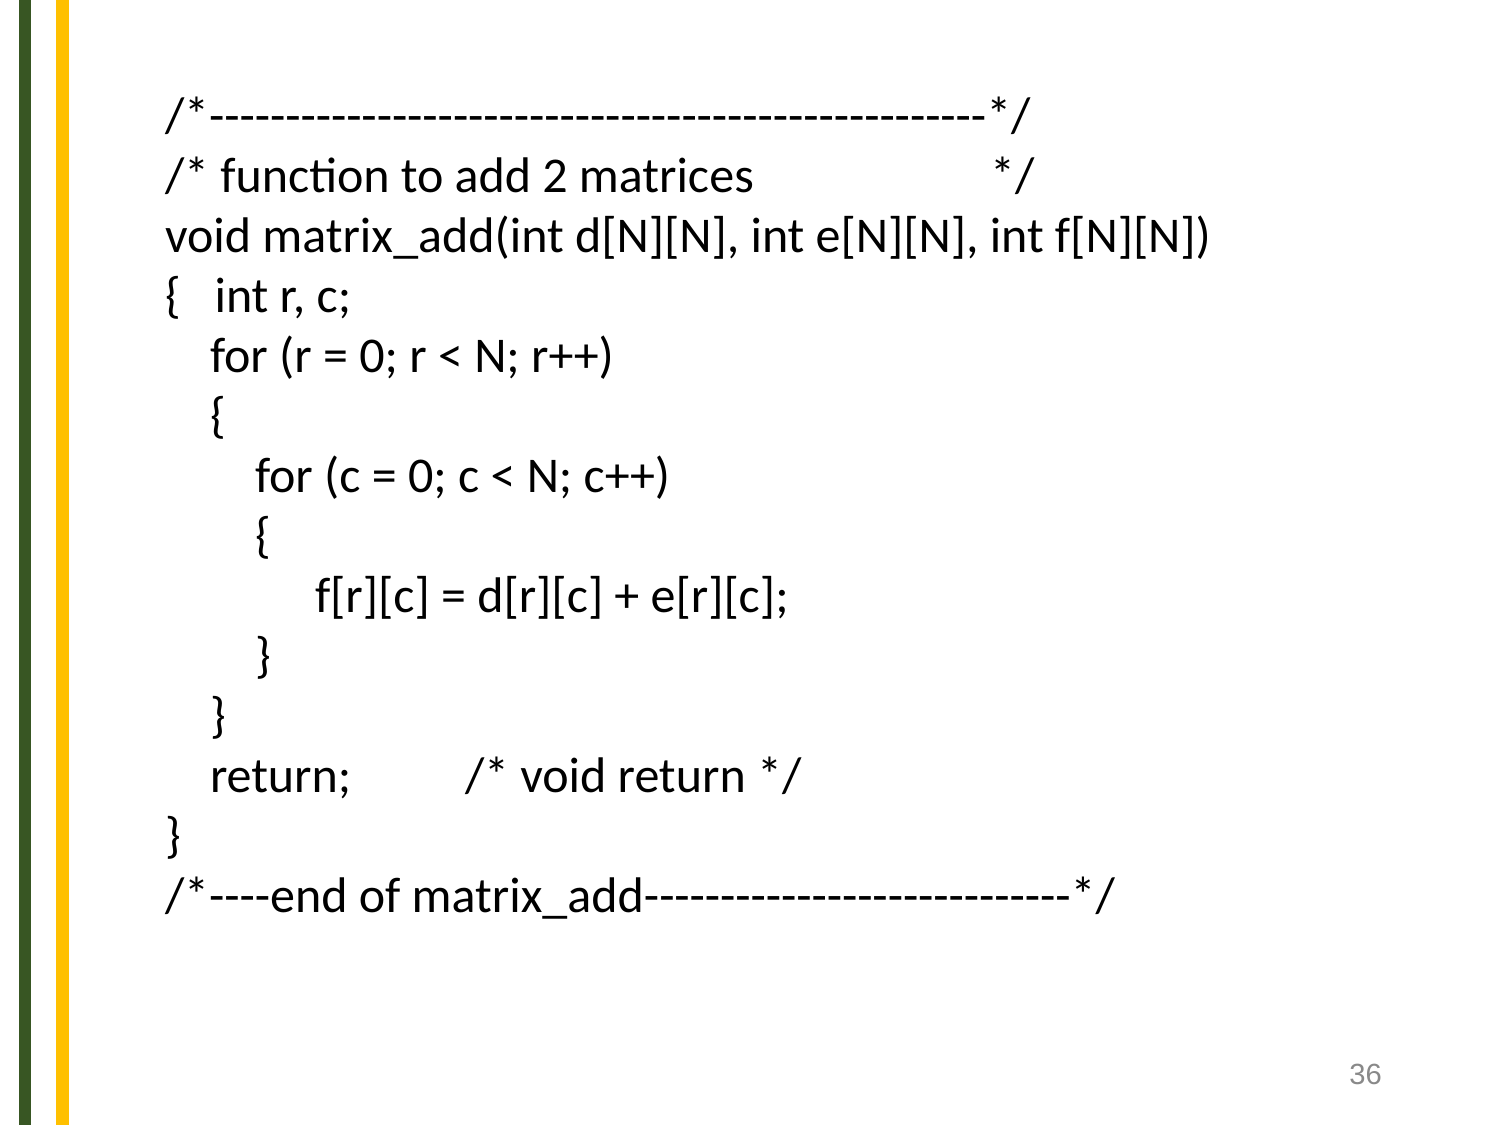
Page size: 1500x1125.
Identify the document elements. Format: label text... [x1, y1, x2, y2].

slide_number ‹#› [1059, 1042, 1397, 1103]
text_box /*---------------------------------------------------*/ /* function to add 2 matrices */ void matrix_add(int d[N][N], int e[N][N], int f[N][N]) { int r, c; for (r = 0; r < N; r++) { for (c = 0; c < N; c++) { f[r][c] = d[r][c] + e[r][c]; } } return; /* void return */ } /*----end of matrix_add----------------------------*/ [149, 74, 1376, 939]
